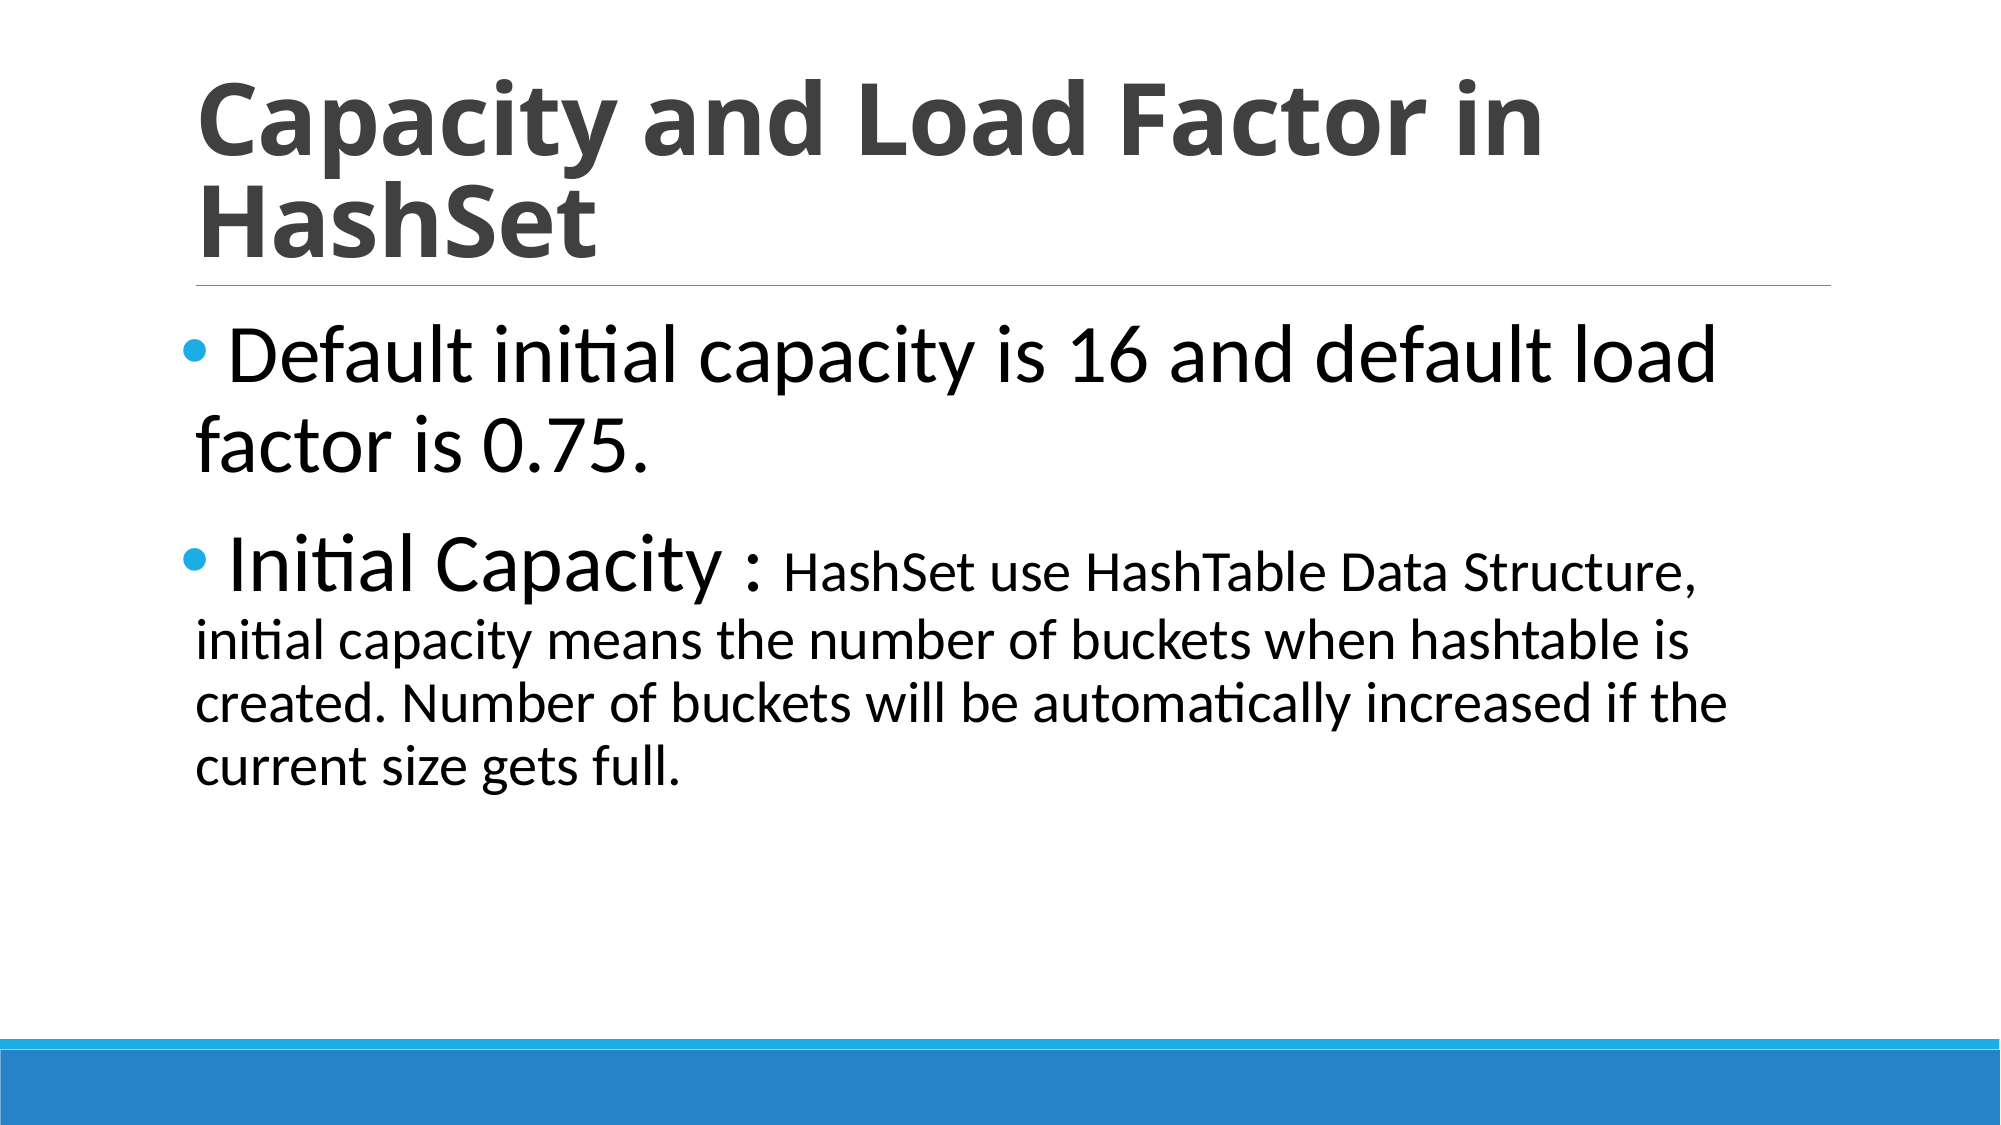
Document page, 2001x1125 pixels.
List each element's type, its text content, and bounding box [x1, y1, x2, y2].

title Capacity and Load Factor in HashSet [180, 47, 1830, 285]
list Default initial capacity is 16 and default load factor is 0.75. Initial Capacity : HashSet use HashTable Data Structure, initial capacity means the number of buckets when hashtable is created. Number of buckets will be automatically increased if the current size gets full. [180, 302, 1830, 963]
